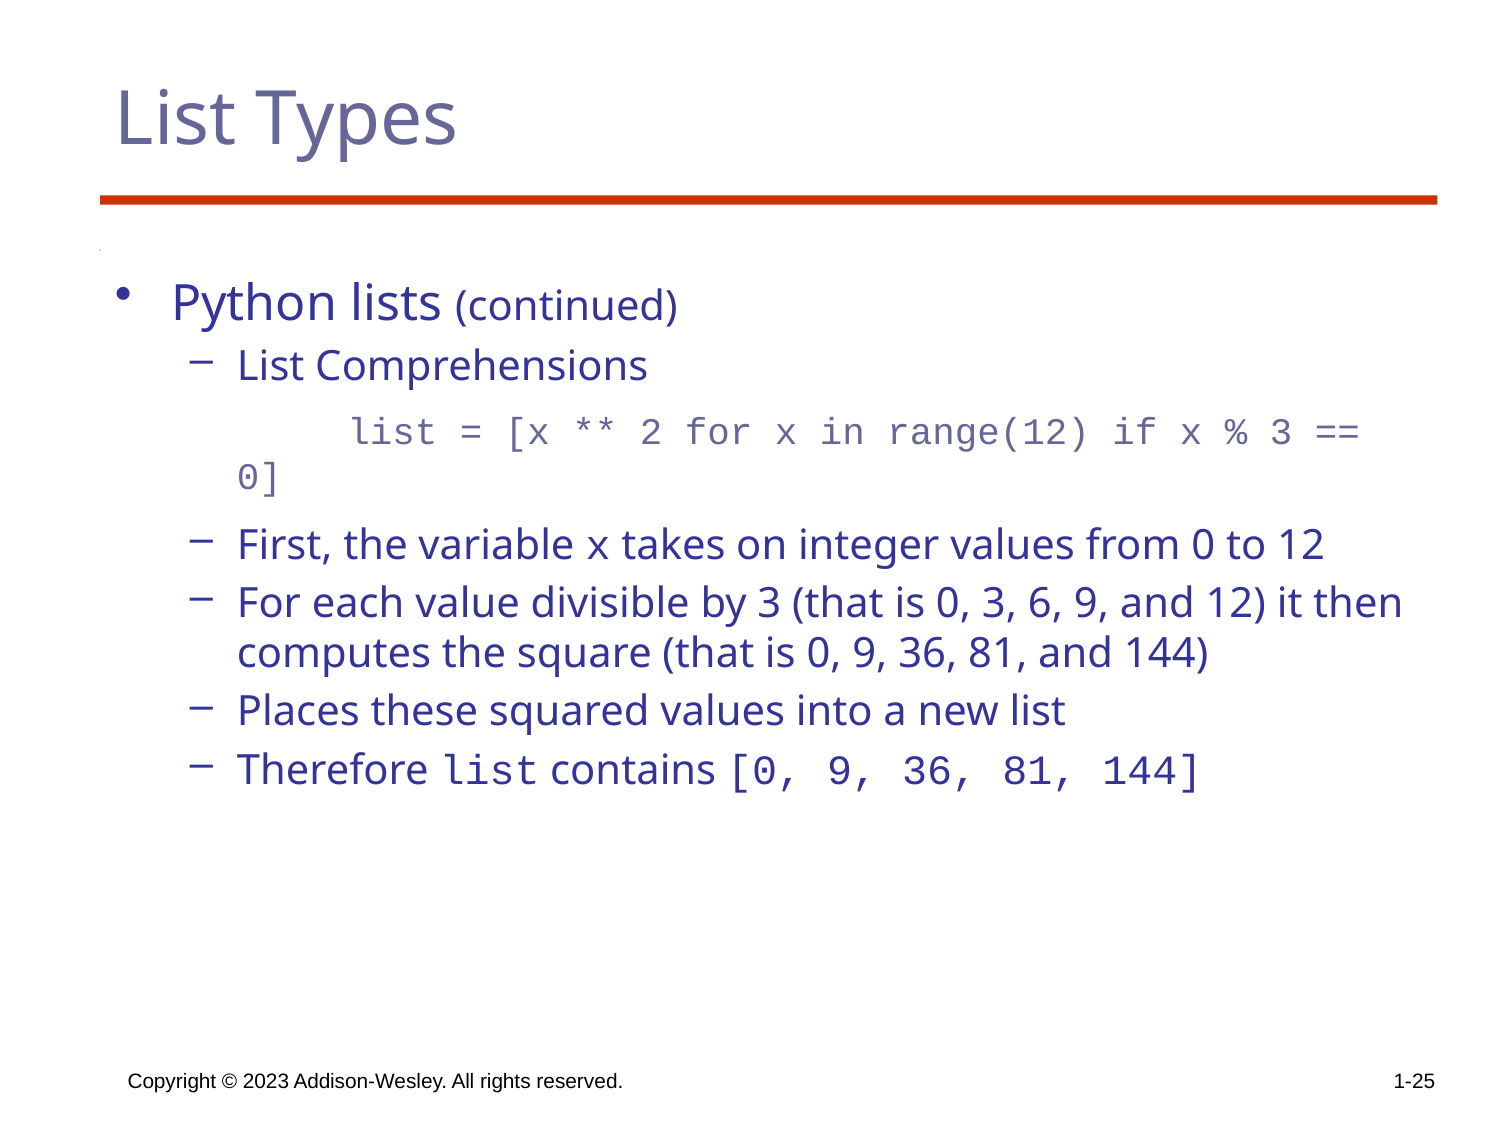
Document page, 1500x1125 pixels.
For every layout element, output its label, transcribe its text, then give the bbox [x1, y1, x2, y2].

list Python lists (continued) List Comprehensions list = [x ** 2 for x in range(12) if x % 3 == 0] First, the variable x takes on integer values from 0 to 12 For each value divisible by 3 (that is 0, 3, 6, 9, and 12) it then computes the square (that is 0, 9, 36, 81, and 144) Places these squared values into a new list Therefore list contains [0, 9, 36, 81, 144] [99, 262, 1438, 1063]
footer Copyright © 2023 Addison-Wesley. All rights reserved. [112, 1024, 801, 1101]
title List Types [99, 62, 1438, 250]
slide_number 1-25 [1137, 1024, 1451, 1101]
